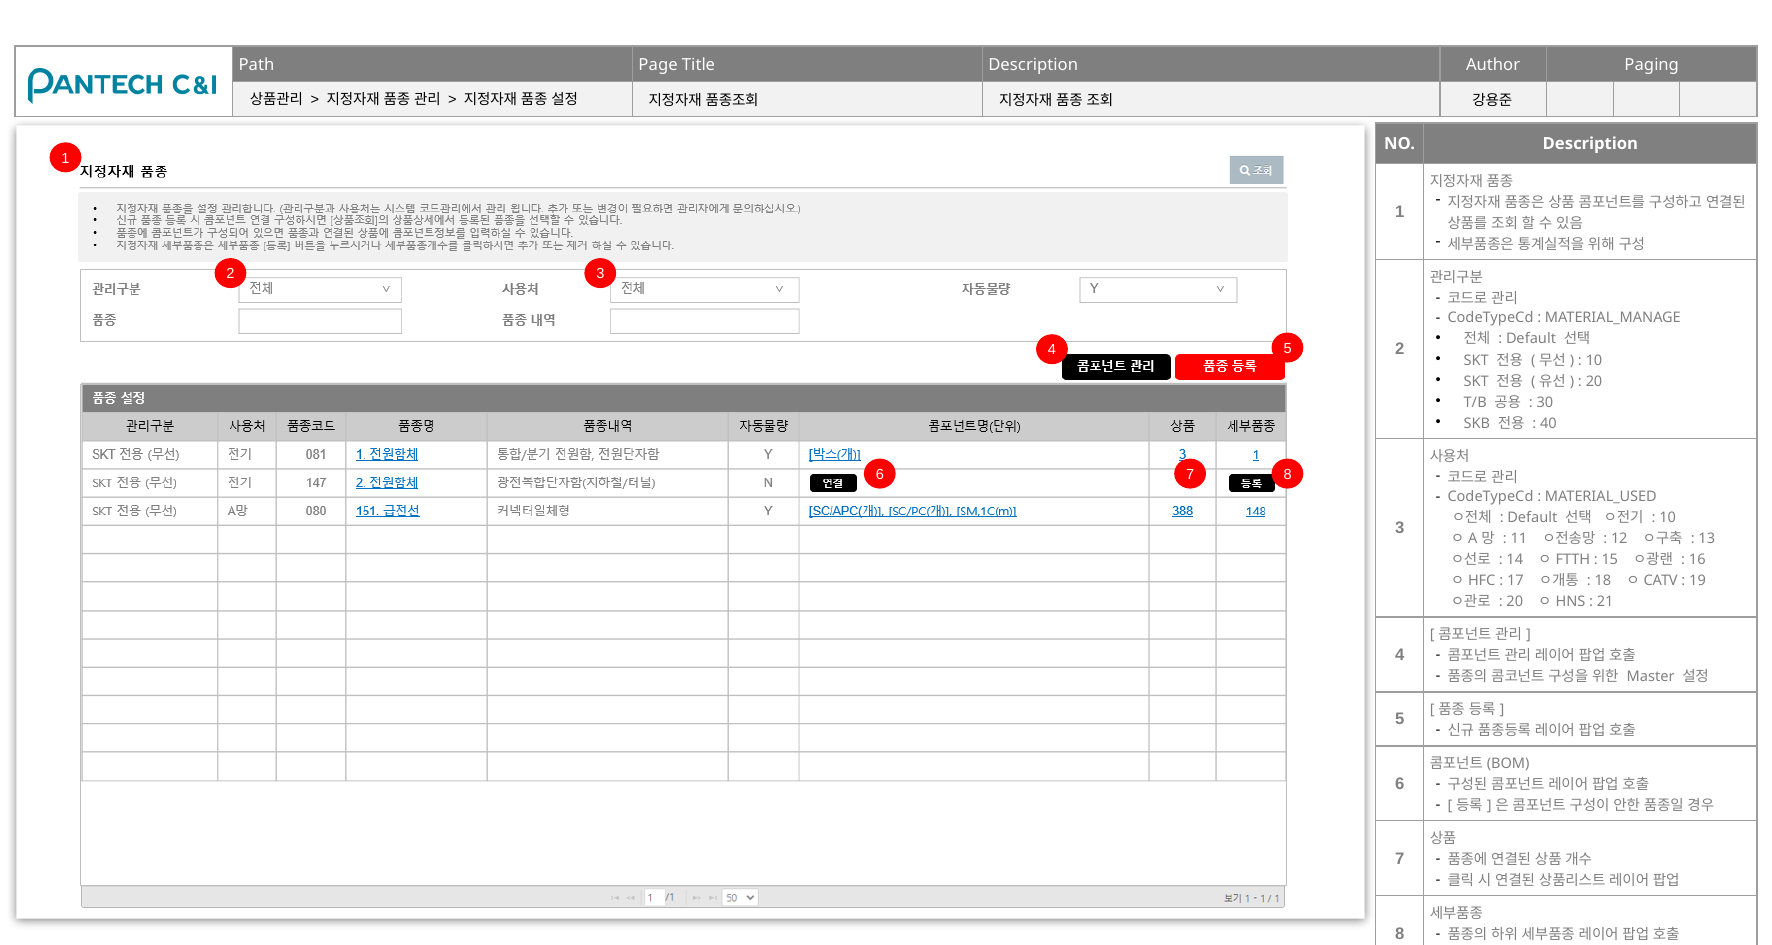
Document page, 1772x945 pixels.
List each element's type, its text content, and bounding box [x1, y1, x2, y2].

table_cell 지정자재 품종 지정자재 품종은 상품 콤포넌트를 구성하고 연결된 상품를 조회 할 수 있음 세부품종은 통계실적을 위해 구성 [1424, 164, 1756, 259]
table_cell 6 [1376, 747, 1423, 820]
picture [65, 144, 1298, 916]
table_cell 세부품종 품종의 하위 세부품종 레이어 팝업 호출 [등록]은 세부품종이 없을 경우 [1424, 896, 1756, 945]
text_box [16, 125, 1365, 919]
table_cell 관리구분 코드로 관리 CodeTypeCd : MATERIAL_MANAGE 전체 : Default 선택 SKT 전용 (무선) : 10 SKT 전용 (유선) : 20 T/B 공용 : 30 SKB 전용 : 40 [1424, 260, 1756, 438]
table_header Description [1424, 124, 1756, 163]
table_cell 사용처 코드로 관리 CodeTypeCd : MATERIAL_USED ㅇ전체 : Default 선택 ㅇ전기 : 10 ㅇA망 : 11 ㅇ전송망 : 12 ㅇ구축 : 13 ㅇ선로 : 14 ㅇFTTH : 15 ㅇ광랜 : 16 ㅇHFC : 17 ㅇ개통 : 18 ㅇCATV : 19 ㅇ관로 : 20 ㅇHNS : 21 [1424, 439, 1756, 616]
table_cell 3 [1376, 439, 1423, 616]
table_cell 2 [1376, 260, 1423, 438]
table_cell [콤포넌트 관리] 콤포넌트 관리 레이어 팝업 호출 품종의 콤코넌트 구성을 위한 Master 설정 [1424, 618, 1756, 691]
table_header NO. [1376, 124, 1423, 163]
table_cell 콤포넌트(BOM) 구성된 콤포넌트 레이어 팝업 호출 [등록]은 콤포넌트 구성이 안한 품종일 경우 [1424, 747, 1756, 820]
text_box 강용준 [1443, 83, 1542, 116]
text_box 1 [51, 144, 63, 170]
text_box 지정자재 품종조회 [633, 83, 972, 116]
table_cell 1 [1376, 164, 1423, 259]
table_cell 8 [1376, 896, 1423, 945]
text_box 상품관리 > 지정자재 품종 관리 > 지정자재 품종 설정 [235, 82, 630, 116]
table_cell 5 [1376, 693, 1423, 745]
picture [19, 52, 226, 111]
table_cell 4 [1376, 618, 1423, 691]
table_cell 상품 품종에 연결된 상품 개수 클릭 시 연결된 상품리스트 레이어 팝업 [1424, 821, 1756, 895]
table_cell 7 [1376, 821, 1423, 895]
table_cell [품종 등록] 신규 품종등록 레이어 팝업 호출 [1424, 693, 1756, 745]
text_box 지정자재 품종 조회 [984, 83, 1438, 116]
